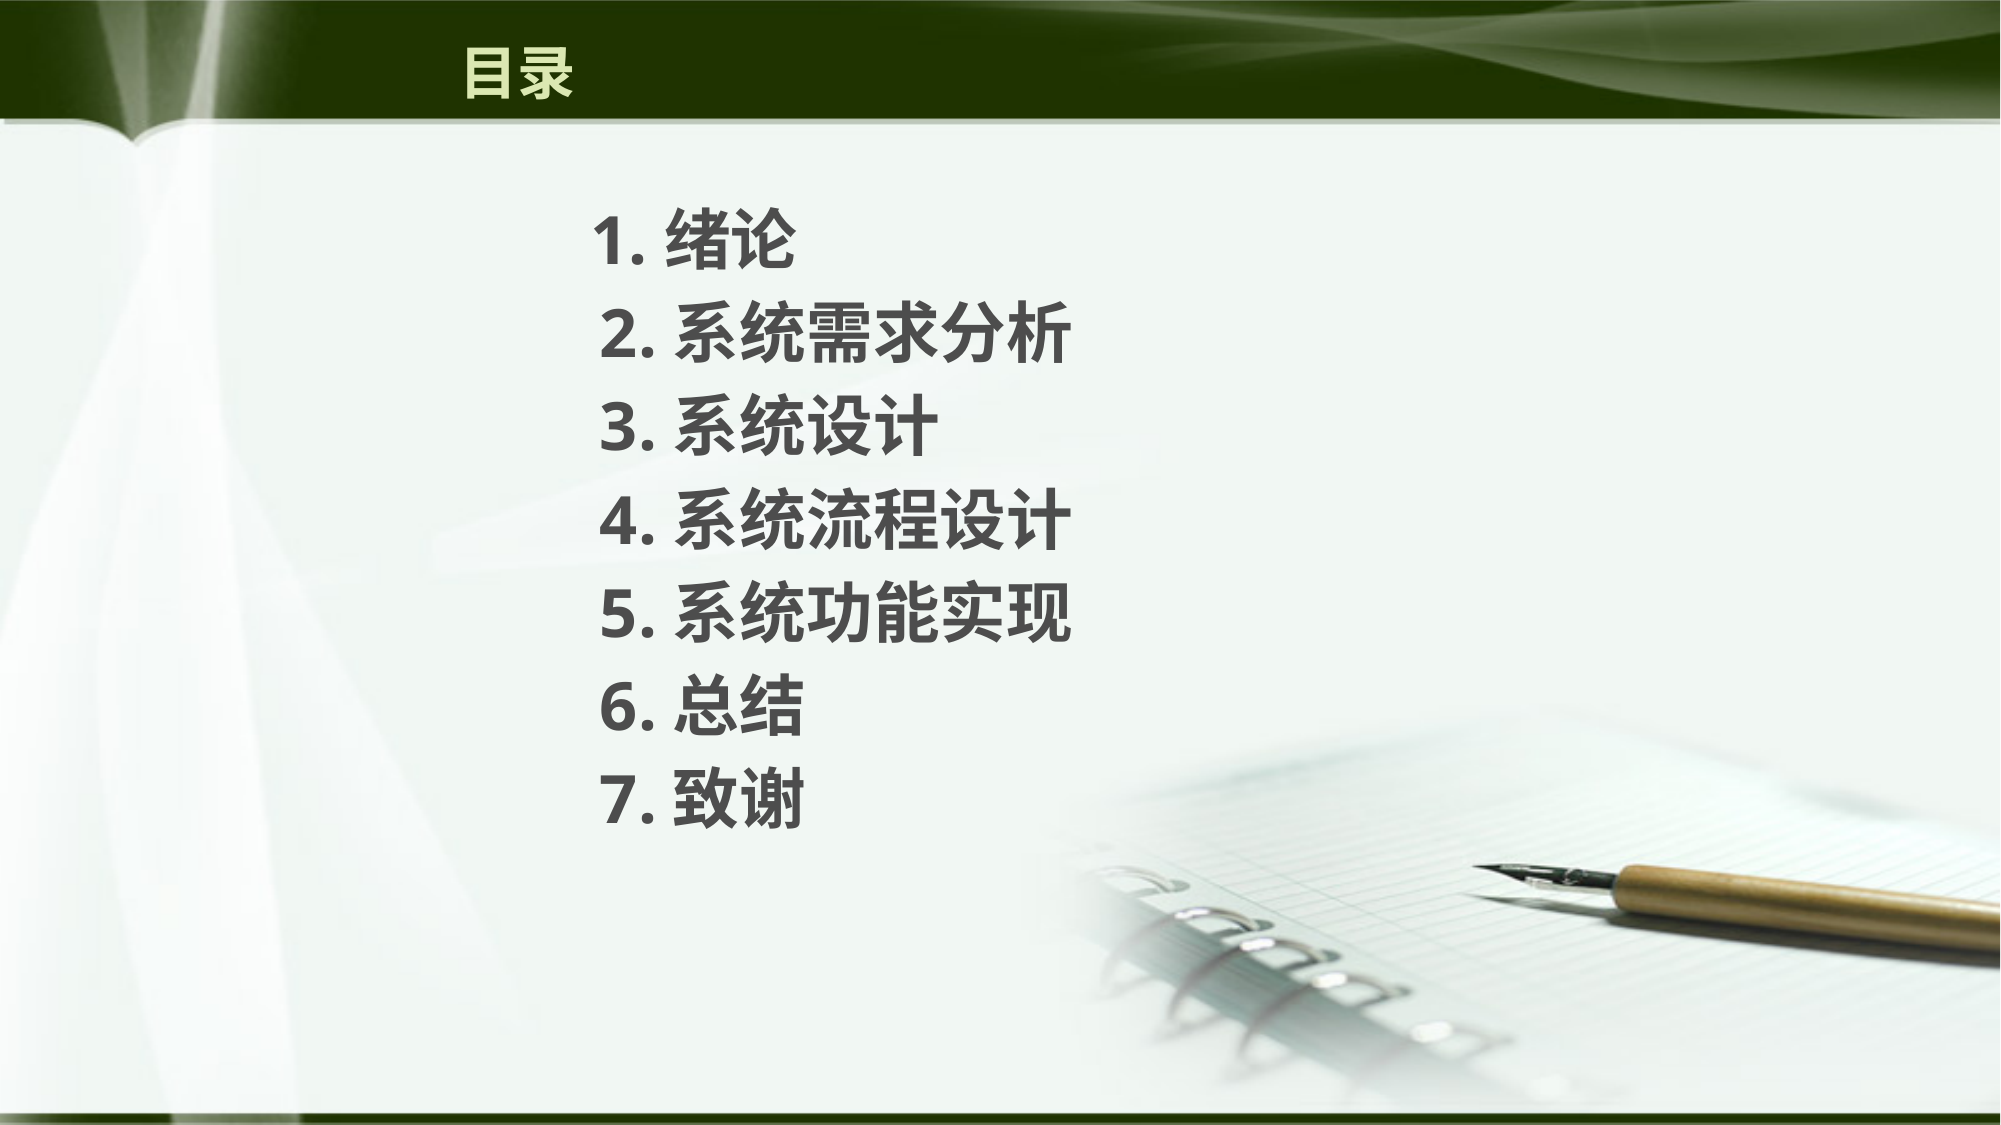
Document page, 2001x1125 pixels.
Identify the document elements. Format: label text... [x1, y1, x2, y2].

list 1.绪论 2.系统需求分析 3.系统设计 4.系统流程设计 5.系统功能实现 6.总结 7.致谢 [423, 80, 1579, 918]
title 目录 [444, 21, 1732, 122]
picture [0, 0, 2001, 1125]
